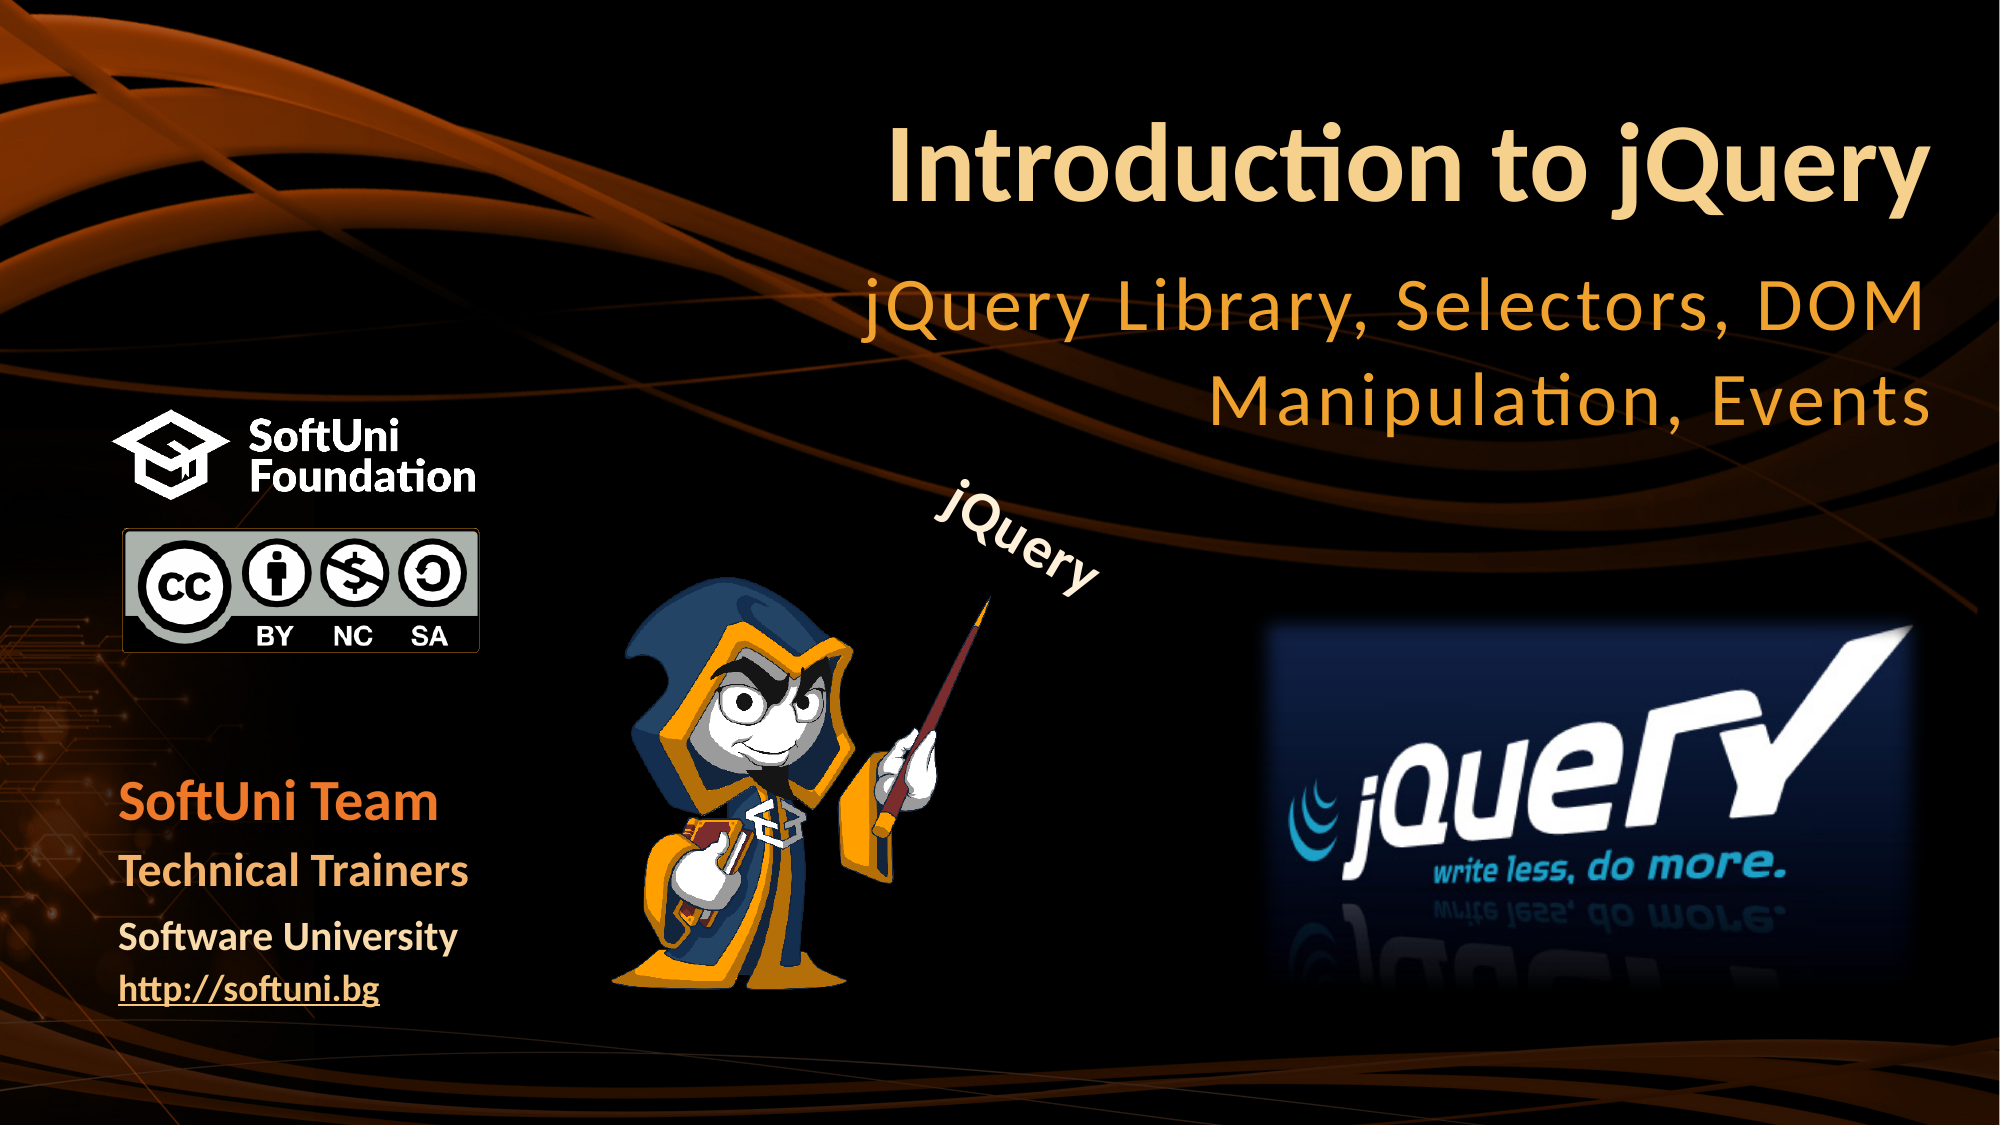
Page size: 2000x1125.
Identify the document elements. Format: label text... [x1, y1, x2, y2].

list http://softuni.bg [112, 958, 636, 1013]
list SoftUni Team [112, 751, 573, 828]
title Introduction to jQuery [635, 43, 1933, 249]
list Software University [112, 902, 573, 958]
list Technical Trainers [112, 828, 573, 902]
subtitle jQuery Library, Selectors, DOM Manipulation, Events [549, 249, 1933, 443]
picture [0, 0, 2000, 1125]
text_box jQuery [775, 372, 1249, 707]
